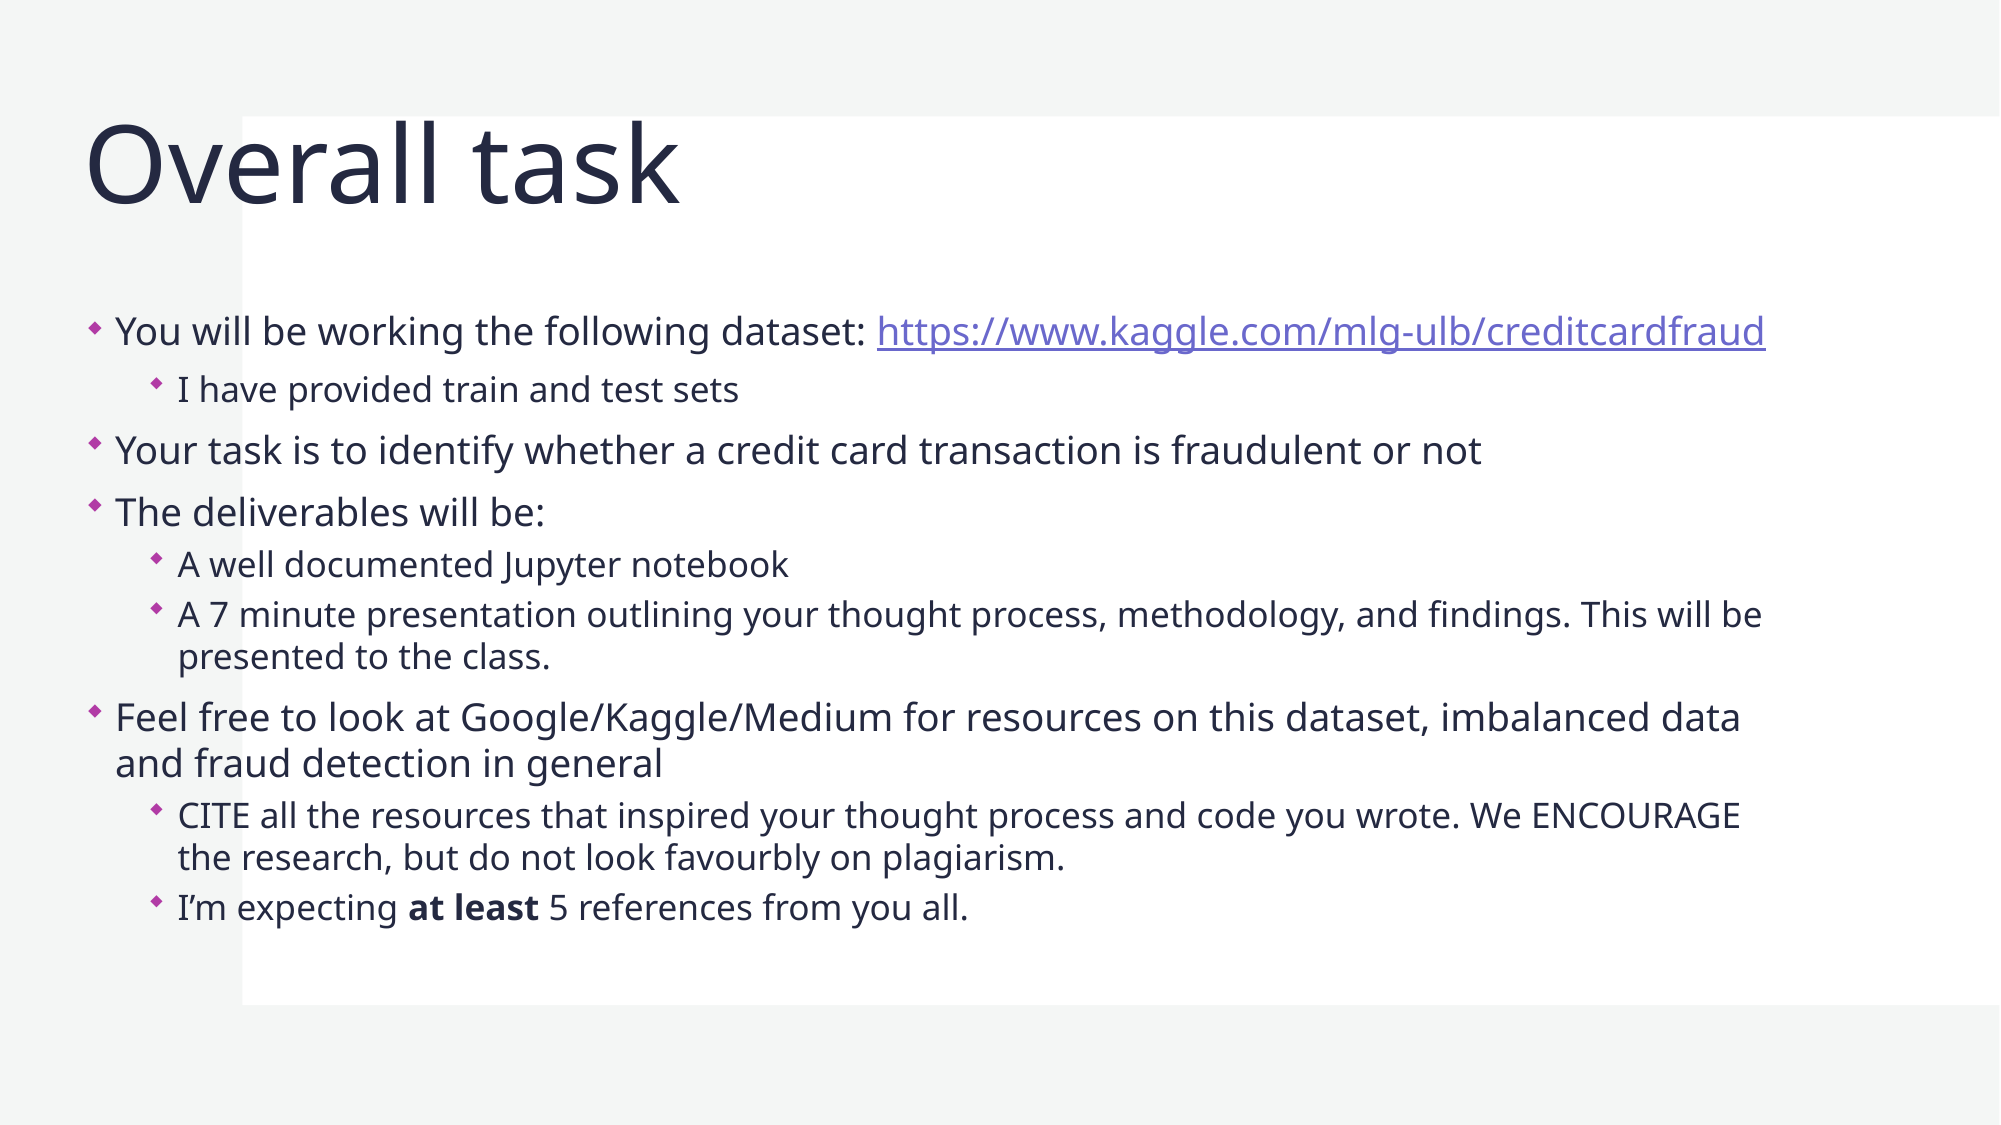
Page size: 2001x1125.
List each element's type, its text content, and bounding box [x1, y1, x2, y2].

title Overall task [68, 59, 1799, 278]
list You will be working the following dataset: https://www.kaggle.com/mlg-ulb/creditcardfraud I have provided train and test sets Your task is to identify whether a credit card transaction is fraudulent or not The deliverables will be: A well documented Jupyter notebook A 7 minute presentation outlining your thought process, methodology, and findings. This will be presented to the class. Feel free to look at Google/Kaggle/Medium for resources on this dataset, imbalanced data and fraud detection in general CITE all the resources that inspired your thought process and code you wrote. We ENCOURAGE the research, but do not look favourbly on plagiarism. I’m expecting at least 5 references from you all. [68, 299, 1799, 990]
